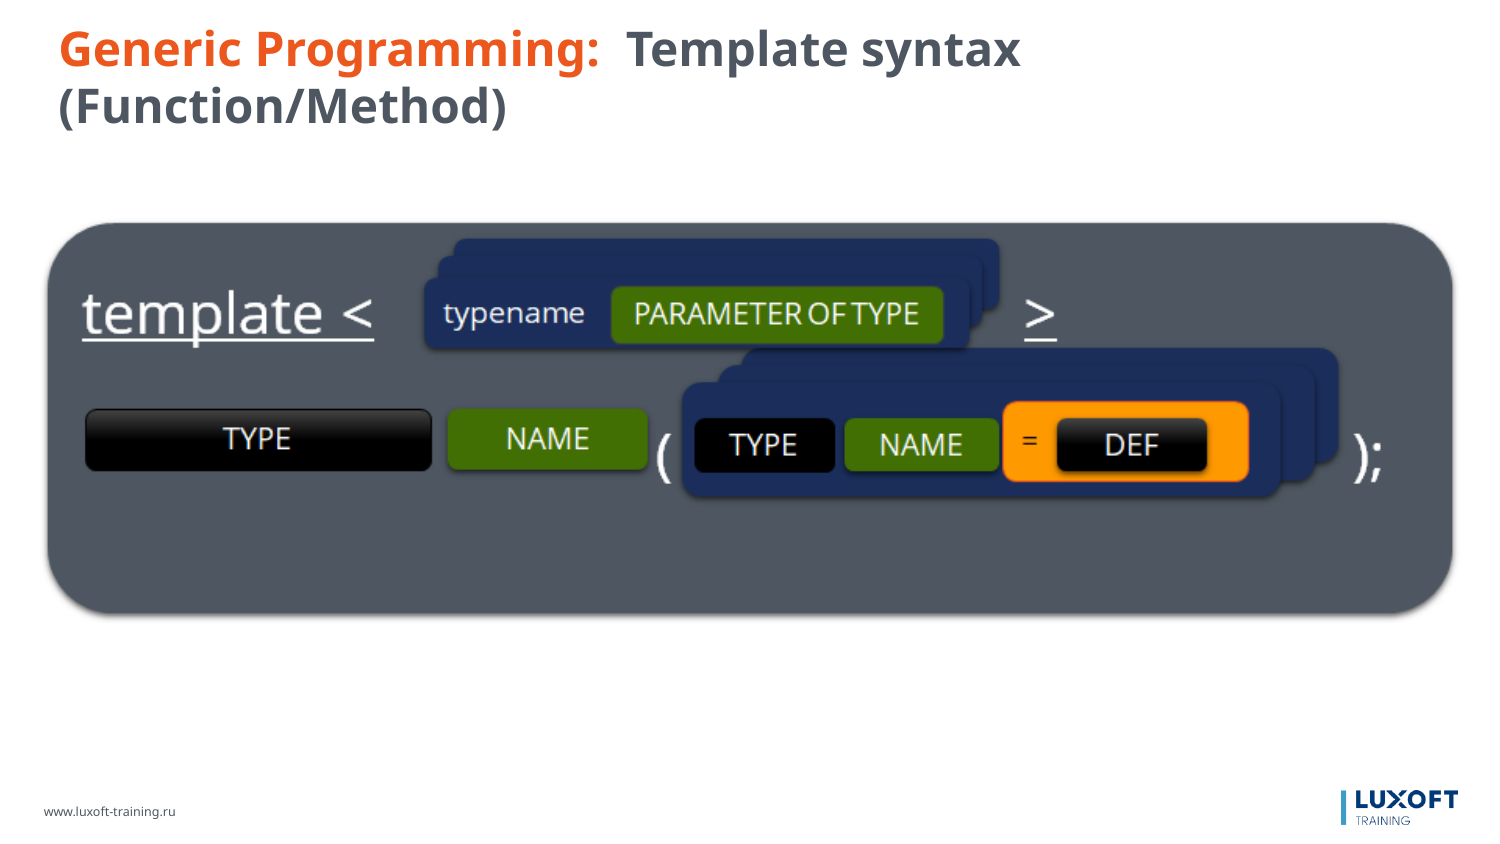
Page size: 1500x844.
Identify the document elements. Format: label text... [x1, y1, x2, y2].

picture [37, 216, 1463, 627]
picture [1341, 790, 1458, 825]
text_box Generic Programming: Template syntax (Function/Method) [47, 45, 1457, 107]
